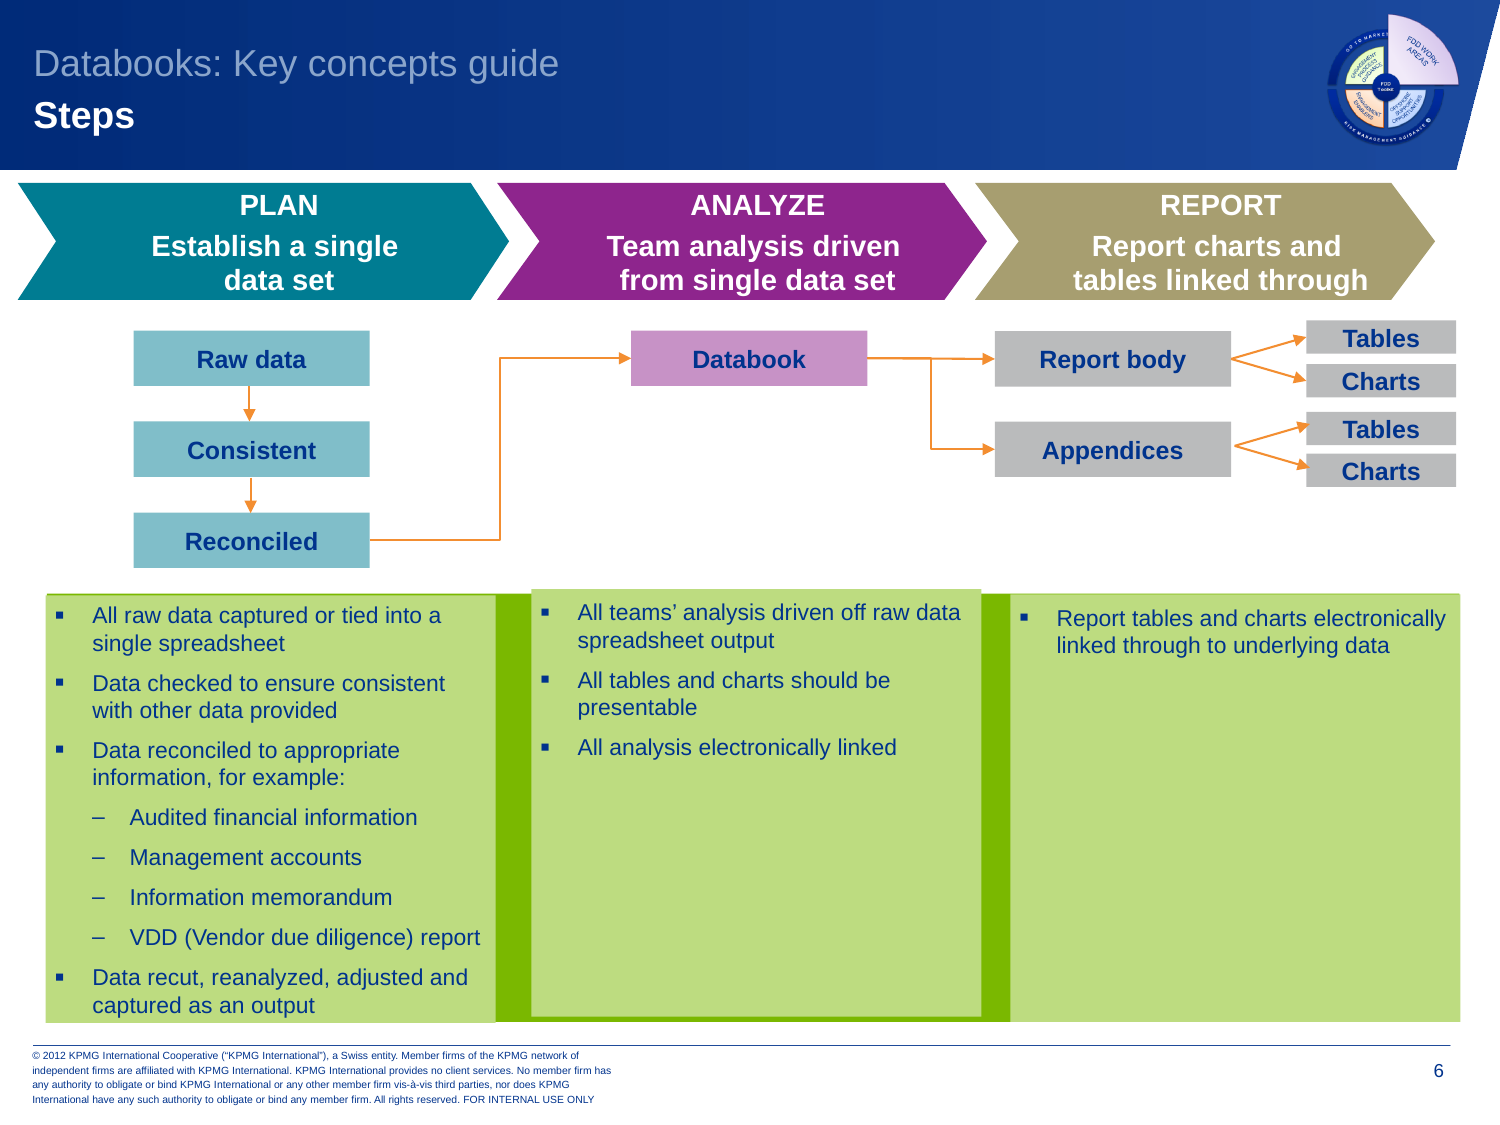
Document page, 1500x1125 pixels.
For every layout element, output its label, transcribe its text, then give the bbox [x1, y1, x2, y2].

text_box Tables [1306, 320, 1457, 354]
text_box Report body [994, 331, 1232, 387]
text_box Appendices [994, 421, 1232, 477]
text_box PLAN Establish a single data set [17, 182, 510, 300]
title Databooks: Key concepts guide Steps [33, 18, 1320, 150]
text_box ANALYZE Team analysis driven from single data set [497, 182, 987, 300]
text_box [369, 358, 632, 541]
text_box Text text text [46, 593, 1460, 1022]
text_box Charts [1306, 453, 1457, 487]
text_box Consistent [133, 421, 364, 477]
text_box Reconciled [133, 512, 370, 568]
text_box Charts [1306, 364, 1457, 398]
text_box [1234, 423, 1311, 445]
text_box Tables [1306, 411, 1457, 446]
text_box Report tables and charts electronically linked through to underlying data [1010, 594, 1461, 1022]
text_box All teams’ analysis driven off raw data spreadsheet output All tables and charts should be presentable All analysis electronically linked [531, 589, 982, 1017]
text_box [867, 358, 996, 450]
text_box Databook [631, 330, 868, 386]
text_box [1234, 445, 1311, 468]
text_box Raw data [133, 330, 370, 386]
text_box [1230, 358, 1307, 382]
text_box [1230, 336, 1307, 358]
text_box REPORT Report charts and tables linked through [975, 182, 1436, 300]
picture [1324, 12, 1461, 149]
text_box All raw data captured or tied into a single spreadsheet Data checked to ensure consistent with other data provided Data reconciled to appropriate information, for example: Audited financial information Management accounts Information memorandum VDD (Vendor due diligence) report Data recut, reanalyzed, adjusted and captured as an output [45, 595, 496, 1023]
